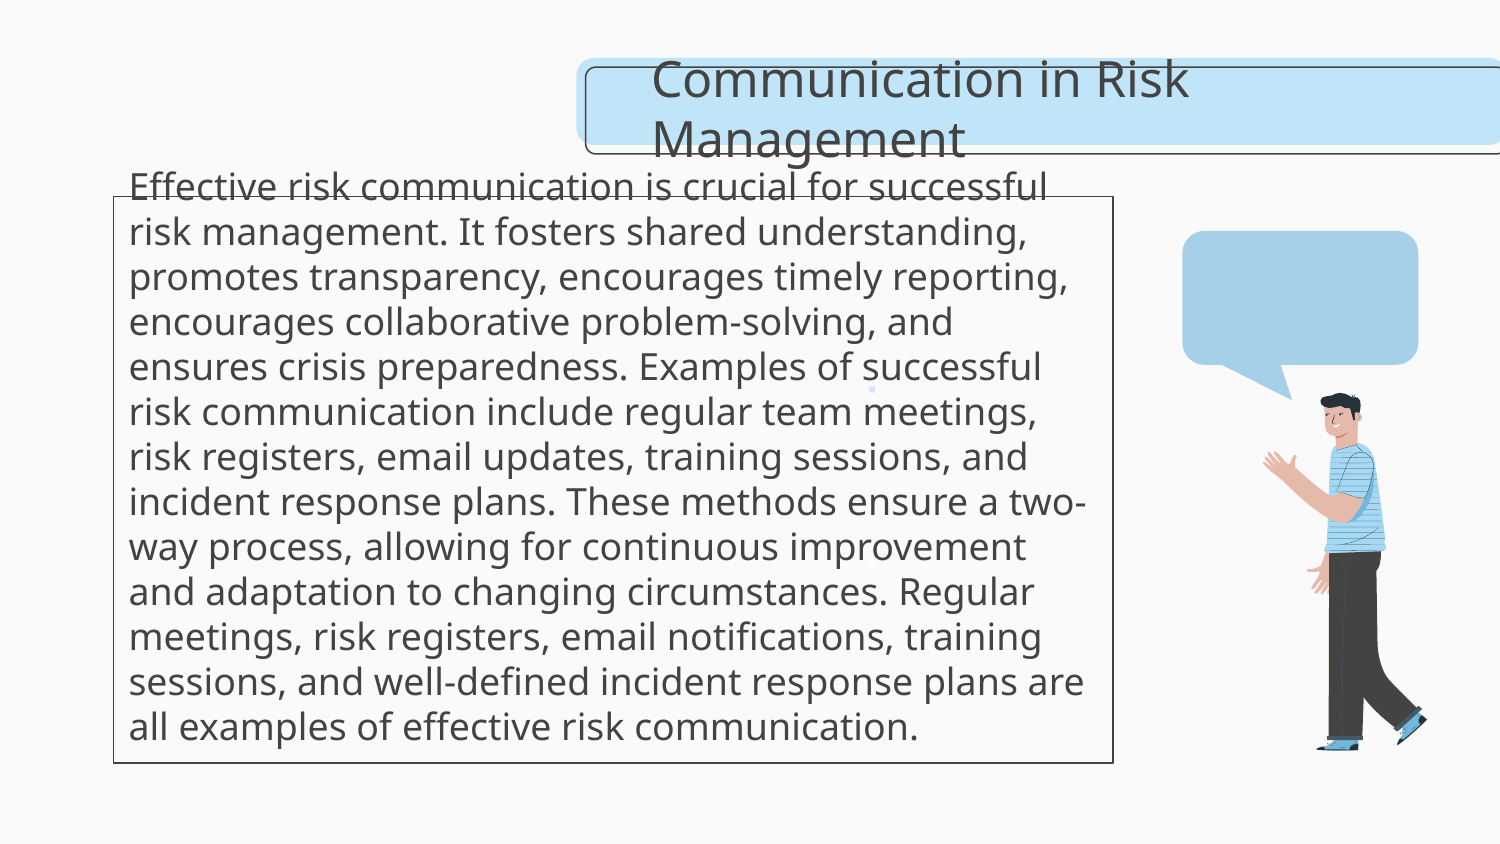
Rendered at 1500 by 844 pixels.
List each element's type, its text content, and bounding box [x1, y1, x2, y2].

text_box [1182, 230, 1419, 391]
title Effective risk communication is crucial for successful risk management. It fosters shared understanding, promotes transparency, encourages timely reporting, encourages collaborative problem-solving, and ensures crisis preparedness. Examples of successful risk communication include regular team meetings, risk registers, email updates, training sessions, and incident response plans. These methods ensure a two-way process, allowing for continuous improvement and adaptation to changing circumstances. Regular meetings, risk registers, email notifications, training sessions, and well-defined incident response plans are all examples of effective risk communication. [113, 196, 1114, 763]
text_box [1261, 392, 1428, 751]
title Communication in Risk Management [636, 68, 1322, 148]
